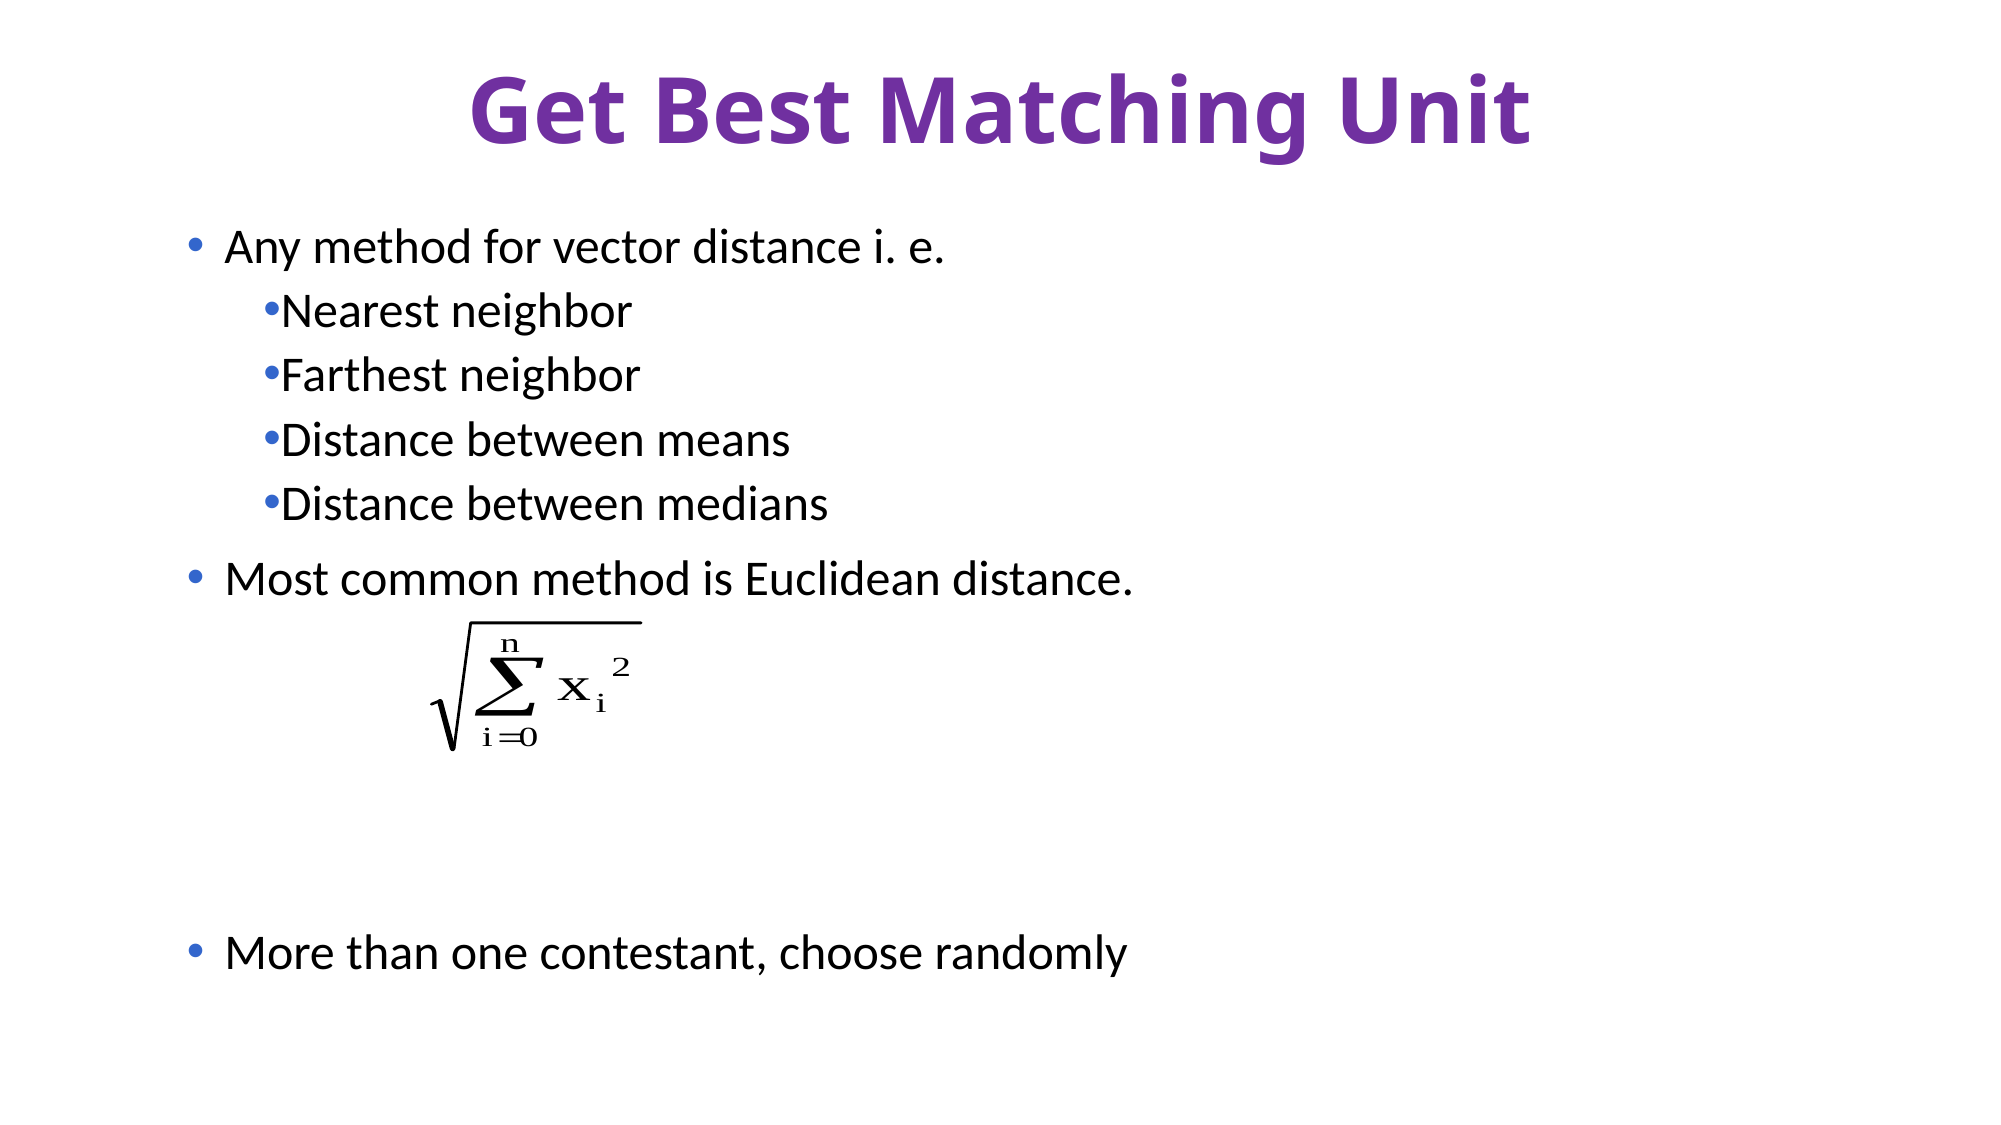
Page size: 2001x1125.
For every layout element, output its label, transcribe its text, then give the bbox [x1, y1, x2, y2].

title Get Best Matching Unit [137, 59, 1863, 278]
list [418, 610, 657, 761]
list Any method for vector distance i. e. Nearest neighbor Farthest neighbor Distance between means Distance between medians Most common method is Euclidean distance. More than one contestant, choose randomly [171, 212, 1914, 1040]
